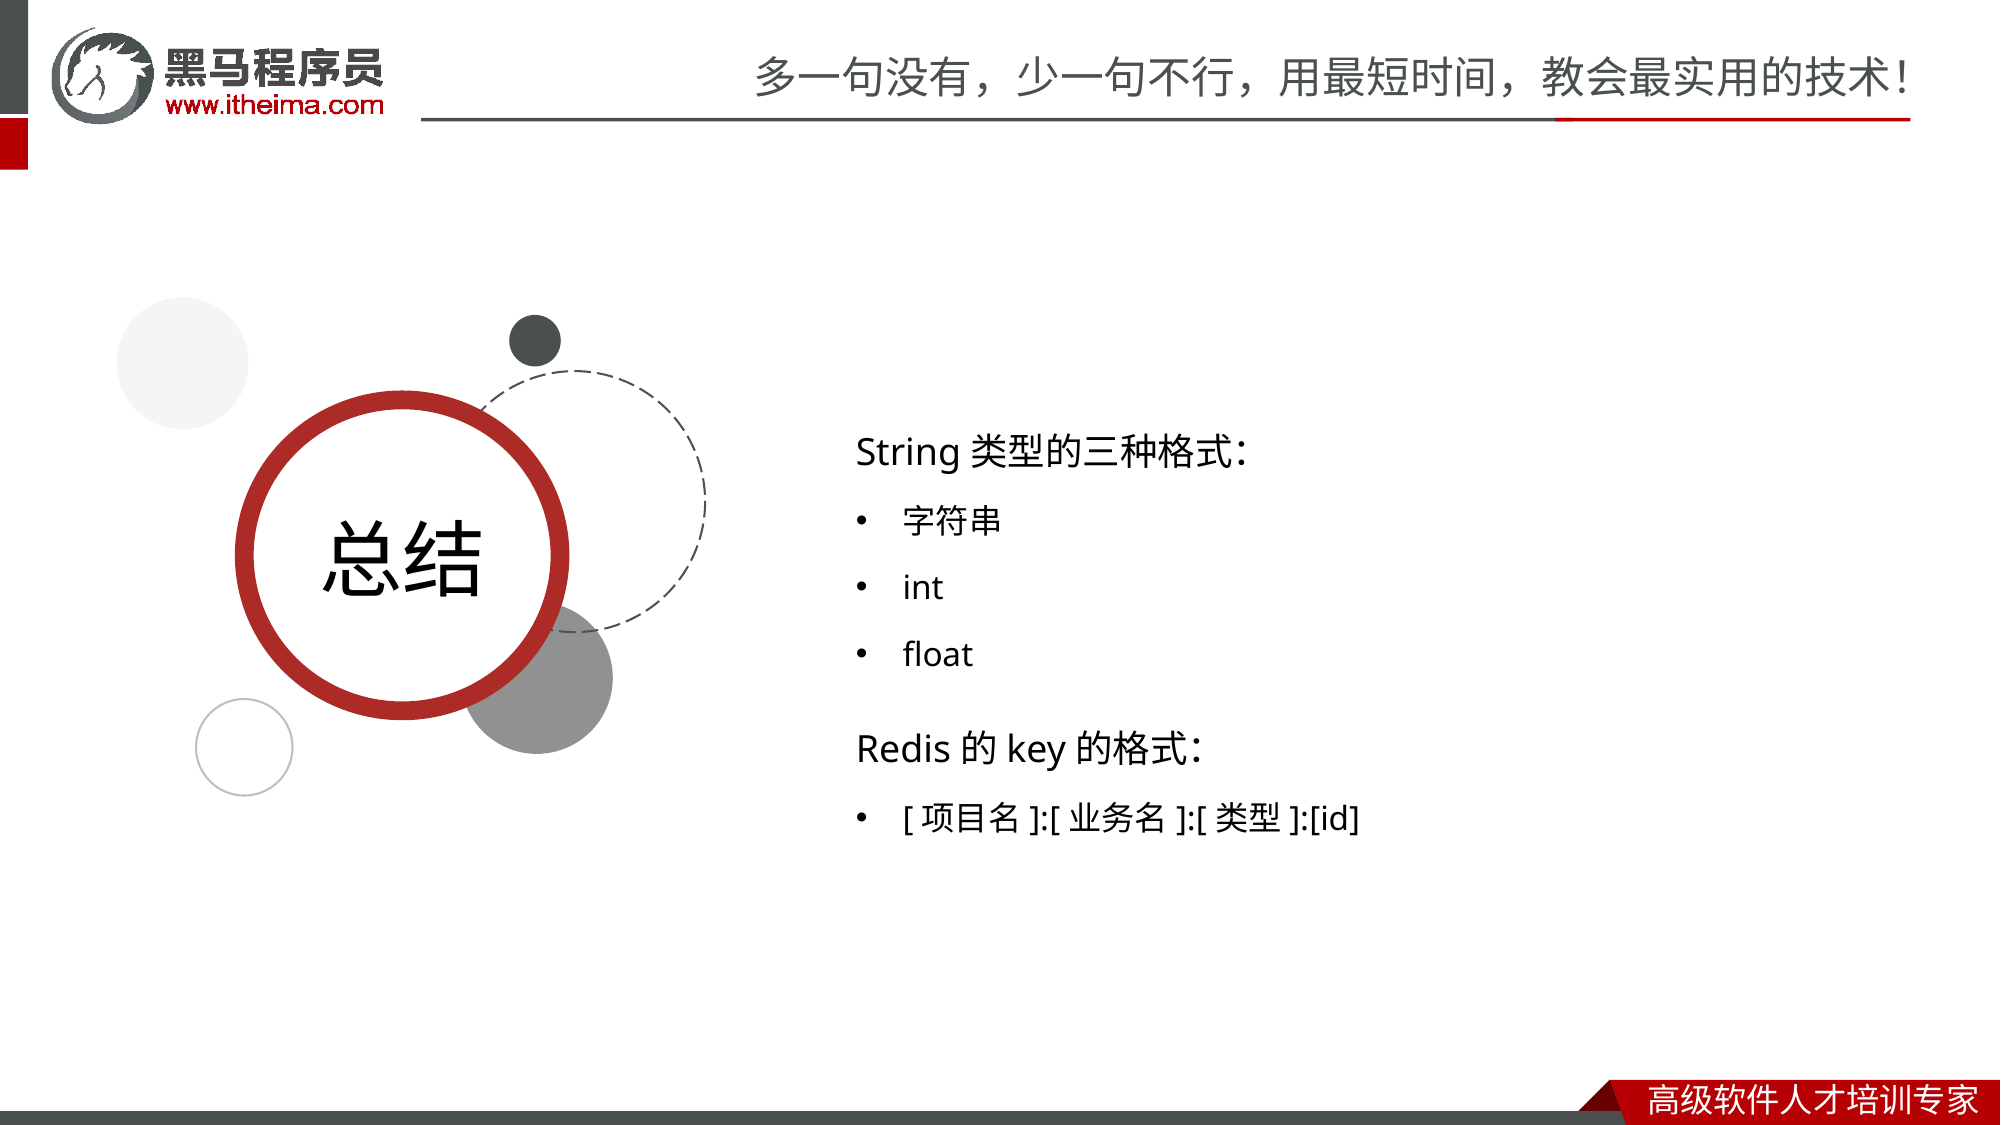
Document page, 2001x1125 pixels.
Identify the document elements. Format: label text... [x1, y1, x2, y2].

picture [50, 26, 384, 125]
list String类型的三种格式： 字符串 int float Redis的key的格式： [项目名]:[业务名]:[类型]:[id] [841, 239, 1786, 980]
